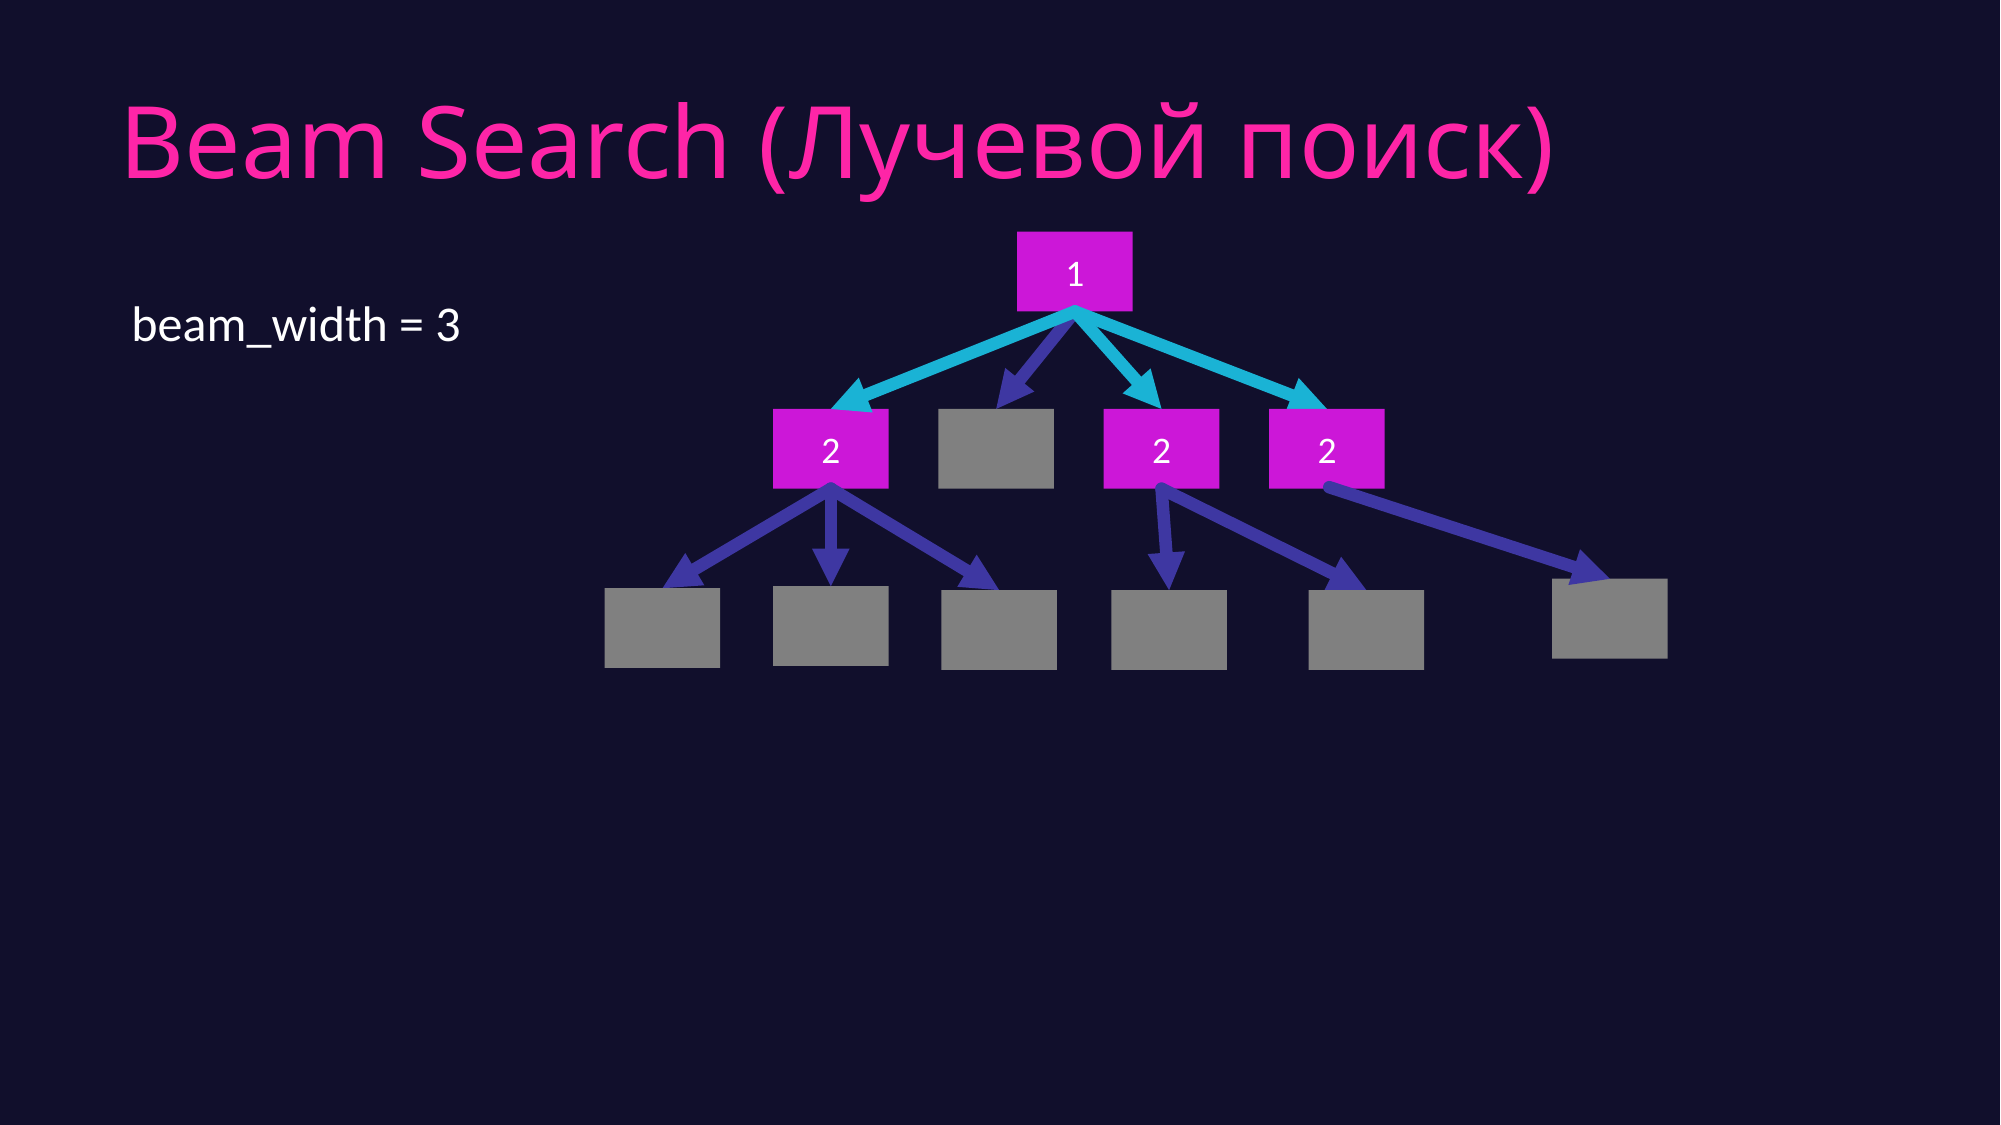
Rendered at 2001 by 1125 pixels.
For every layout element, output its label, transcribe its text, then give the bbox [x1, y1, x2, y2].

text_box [1163, 311, 1328, 410]
text_box 2 [1267, 407, 1387, 487]
text_box 2 [771, 407, 891, 487]
text_box [771, 597, 891, 668]
list [102, 261, 1904, 1006]
text_box [603, 586, 722, 670]
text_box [662, 488, 829, 589]
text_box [830, 311, 1072, 410]
text_box 2 [1102, 418, 1221, 491]
text_box [939, 588, 1059, 672]
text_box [1161, 488, 1170, 591]
text_box 1 [1015, 230, 1135, 308]
text_box [1550, 577, 1670, 661]
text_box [832, 488, 1000, 591]
text_box [1109, 588, 1229, 672]
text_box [1074, 311, 1162, 410]
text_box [1170, 488, 1367, 591]
text_box [1307, 588, 1426, 672]
text_box beam_width = 3 [116, 284, 476, 360]
text_box [936, 418, 1056, 491]
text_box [1329, 486, 1611, 580]
title Beam Search (Лучевой поиск) [104, 45, 1907, 232]
